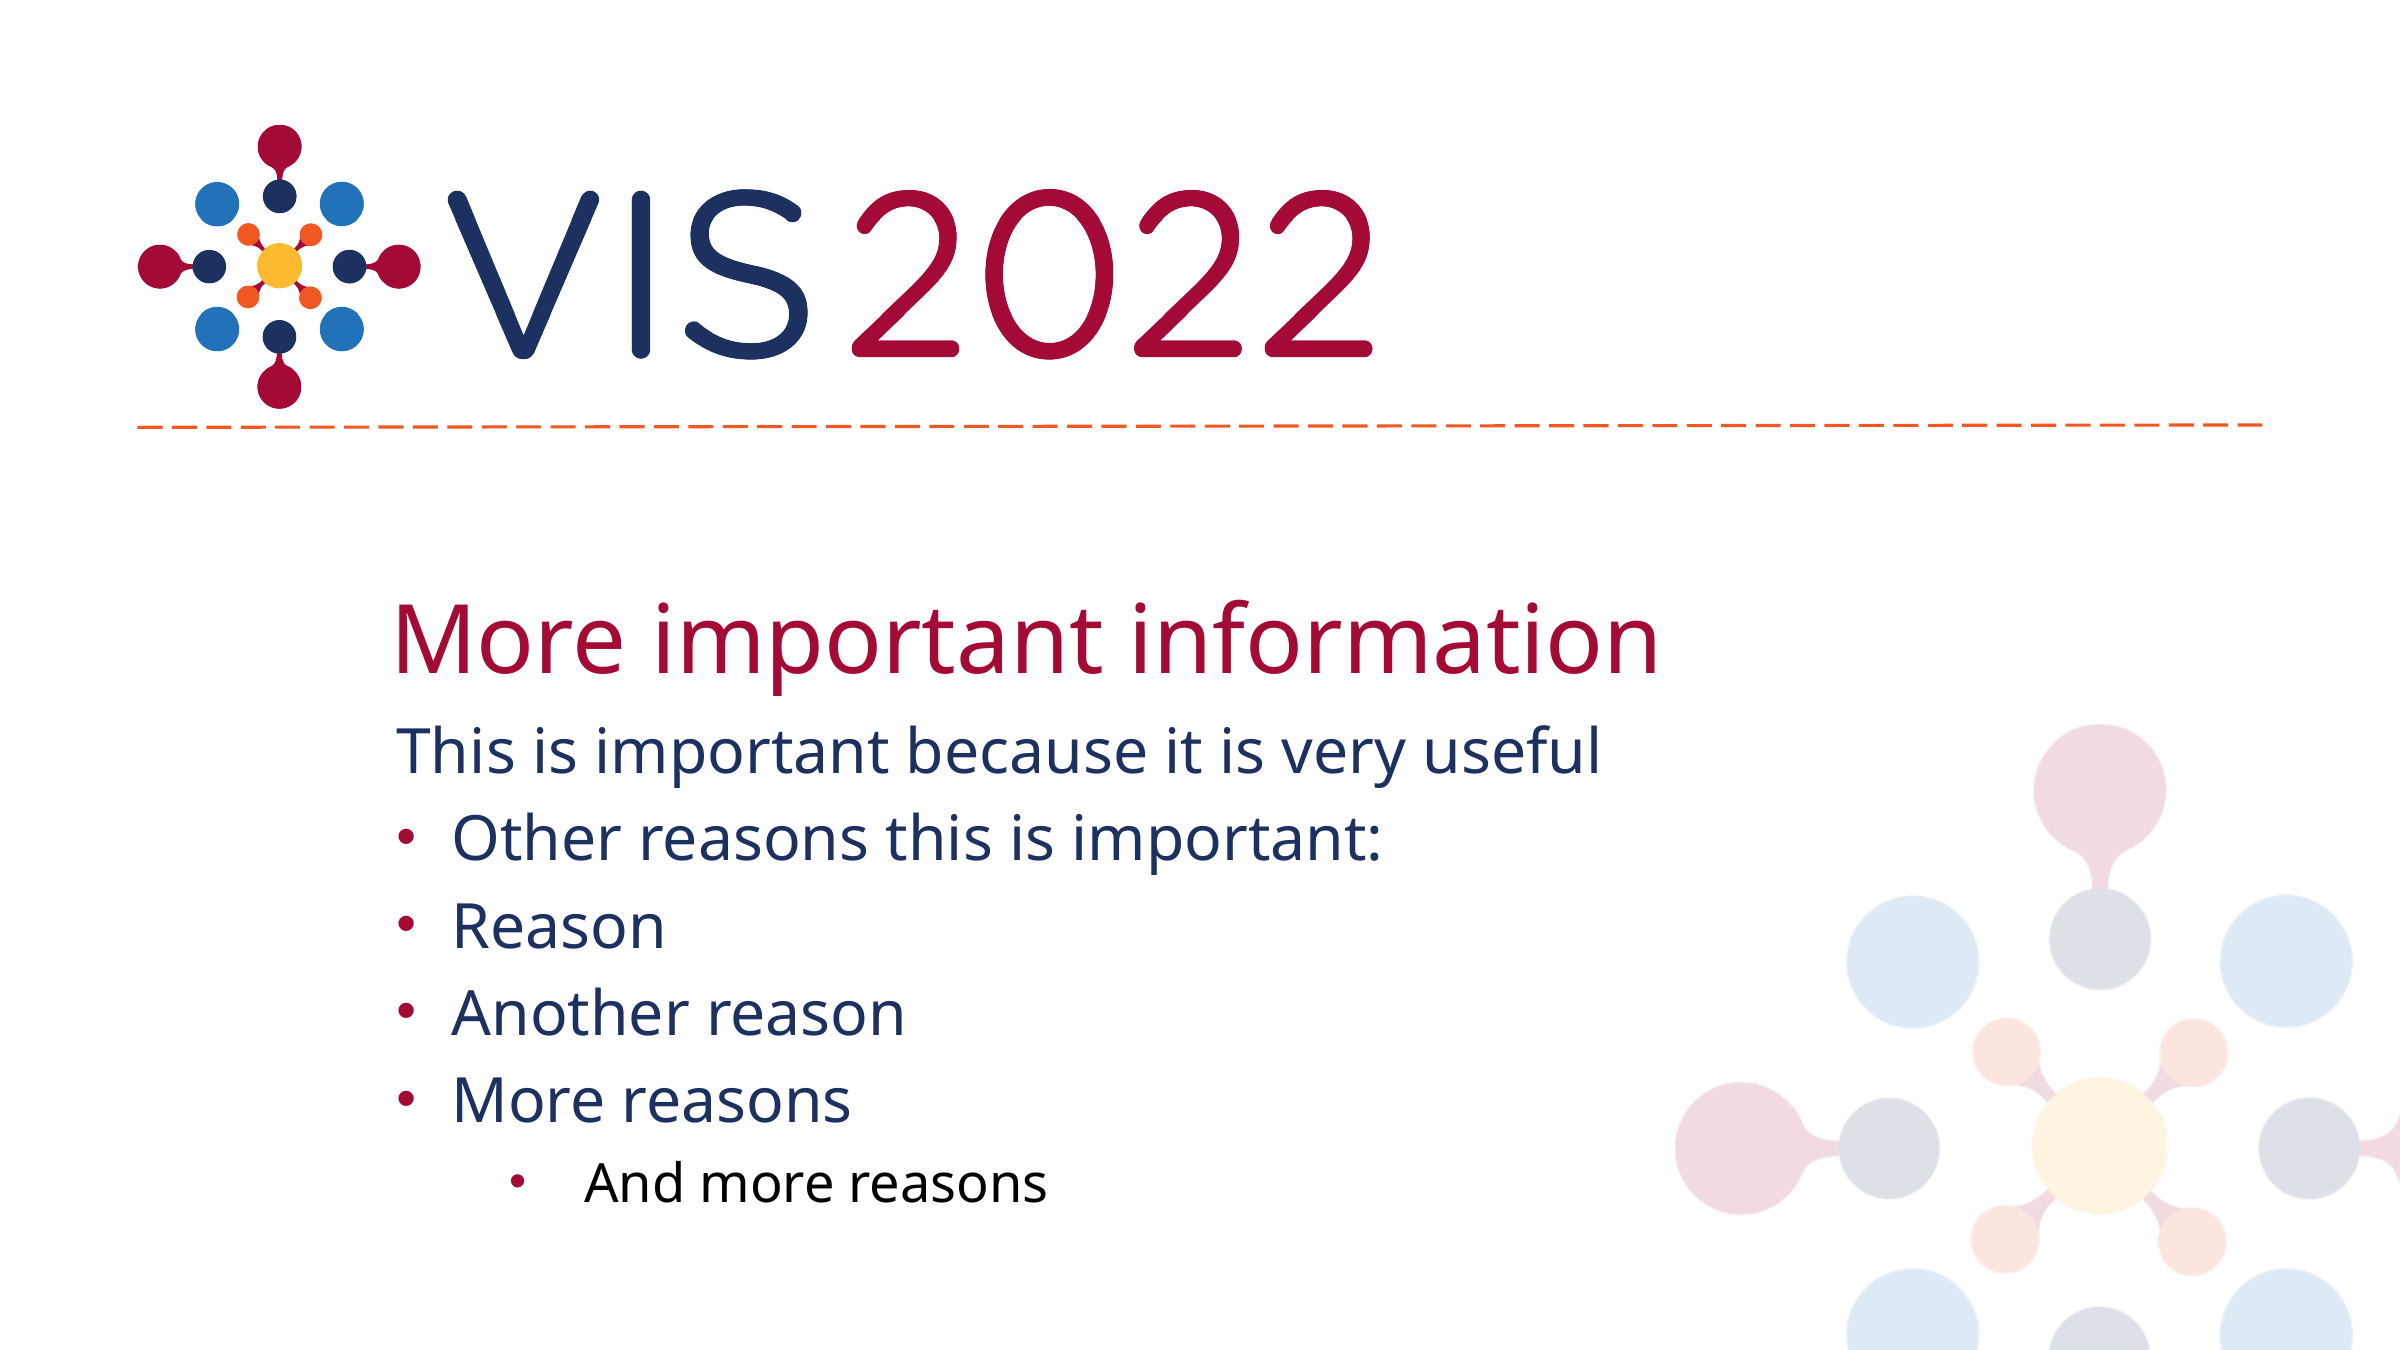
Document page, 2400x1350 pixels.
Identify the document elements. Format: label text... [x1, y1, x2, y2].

title More important information [374, 462, 2263, 699]
picture [137, 125, 1373, 409]
subtitle This is important because it is very useful Other reasons this is important: Reason Another reason More reasons And more reasons [374, 699, 2263, 976]
